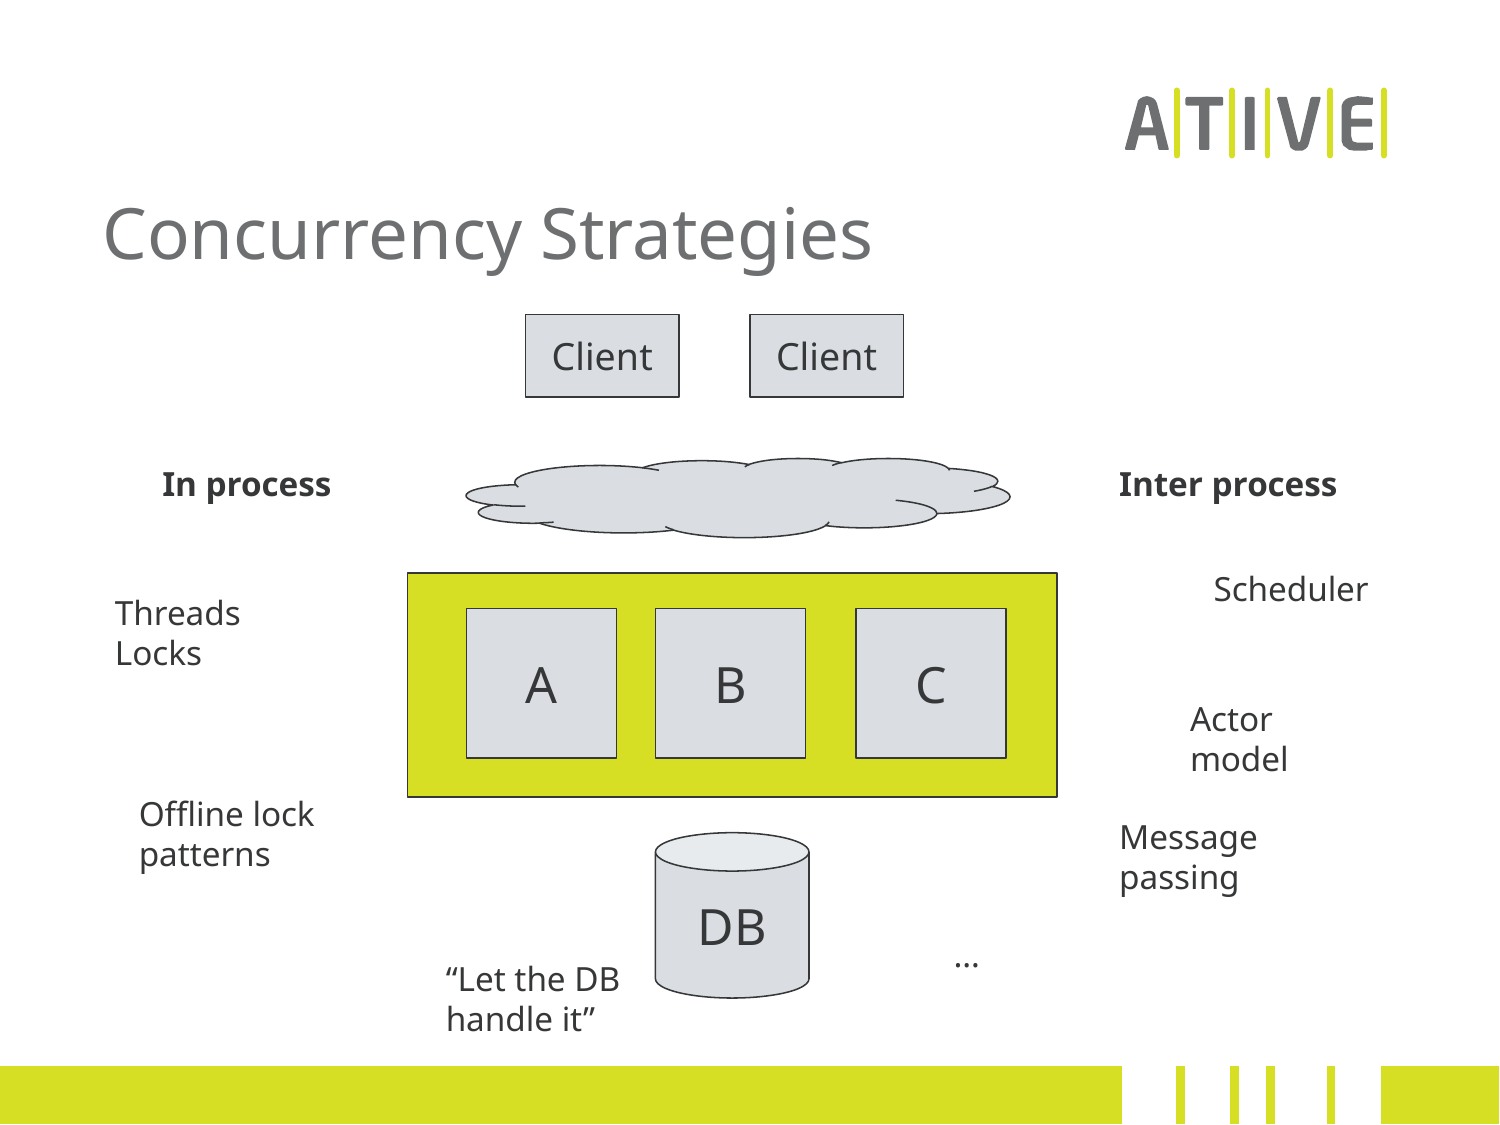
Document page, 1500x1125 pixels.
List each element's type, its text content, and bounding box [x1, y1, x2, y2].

text_box C [856, 608, 1007, 759]
text_box … [938, 927, 1152, 982]
text_box Message passing [1104, 809, 1317, 904]
text_box [407, 572, 1058, 798]
text_box Threads Locks [100, 584, 290, 680]
text_box Scheduler [1198, 561, 1412, 616]
text_box In process [147, 456, 384, 511]
text_box DB [655, 832, 809, 999]
text_box “Let the DB handle it” [431, 950, 703, 1046]
text_box B [655, 608, 806, 759]
text_box Client [525, 314, 680, 398]
title Concurrency Strategies [87, 174, 1138, 288]
text_box Client [749, 314, 904, 398]
text_box Offline lock patterns [123, 785, 396, 880]
text_box Inter process [1104, 456, 1365, 511]
text_box A [466, 608, 617, 759]
text_box Actor model [1175, 690, 1388, 786]
text_box [466, 458, 1011, 538]
